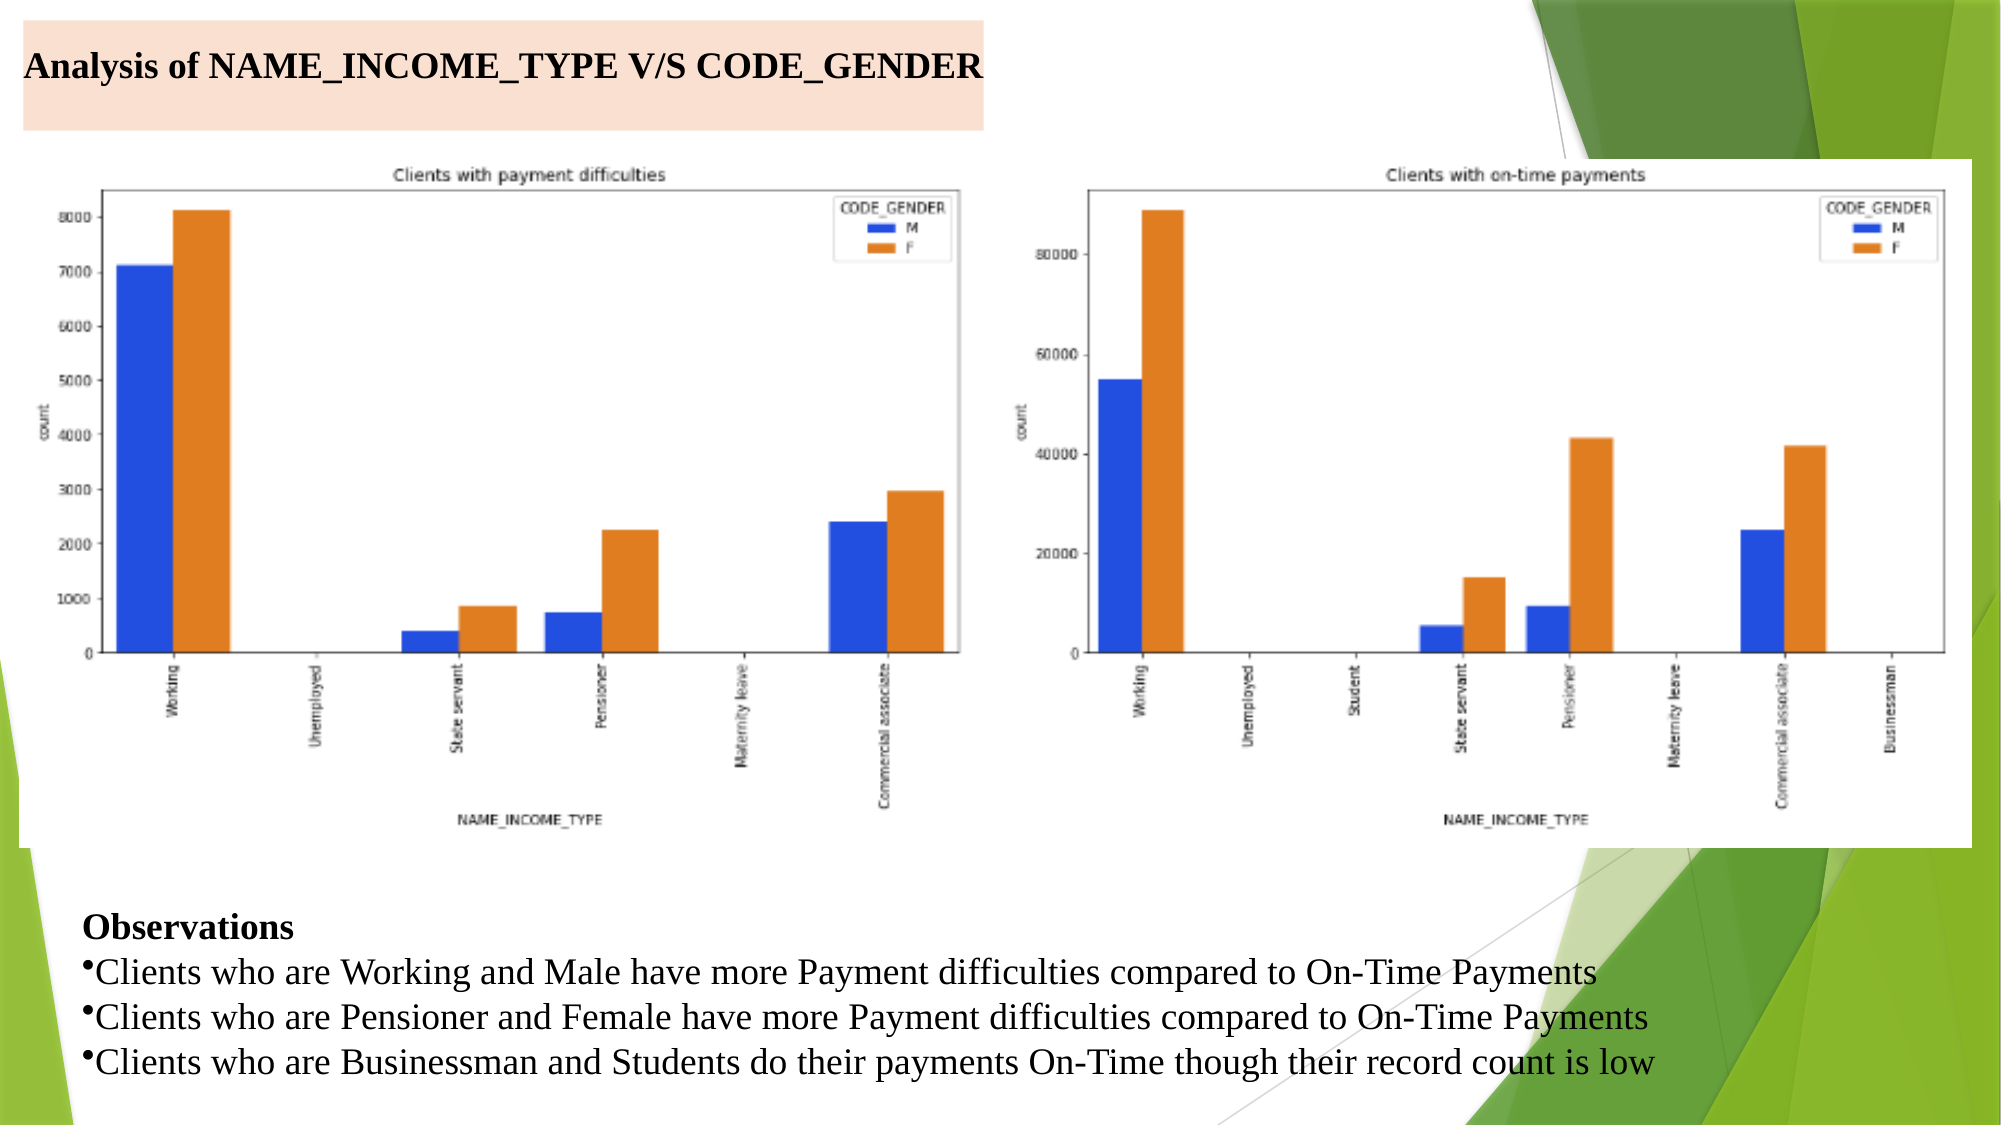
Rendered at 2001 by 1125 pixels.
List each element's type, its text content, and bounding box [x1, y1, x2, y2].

text_box Analysis of NAME_INCOME_TYPE V/S CODE_GENDER [23, 20, 984, 131]
picture [18, 159, 1972, 848]
text_box Observations Clients who are Working and Male have more Payment difficulties compared to On-Time Payments Clients who are Pensioner and Female have more Payment difficulties compared to On-Time Payments Clients who are Businessman and Students do their payments On-Time though their record count is low [66, 876, 1673, 1096]
